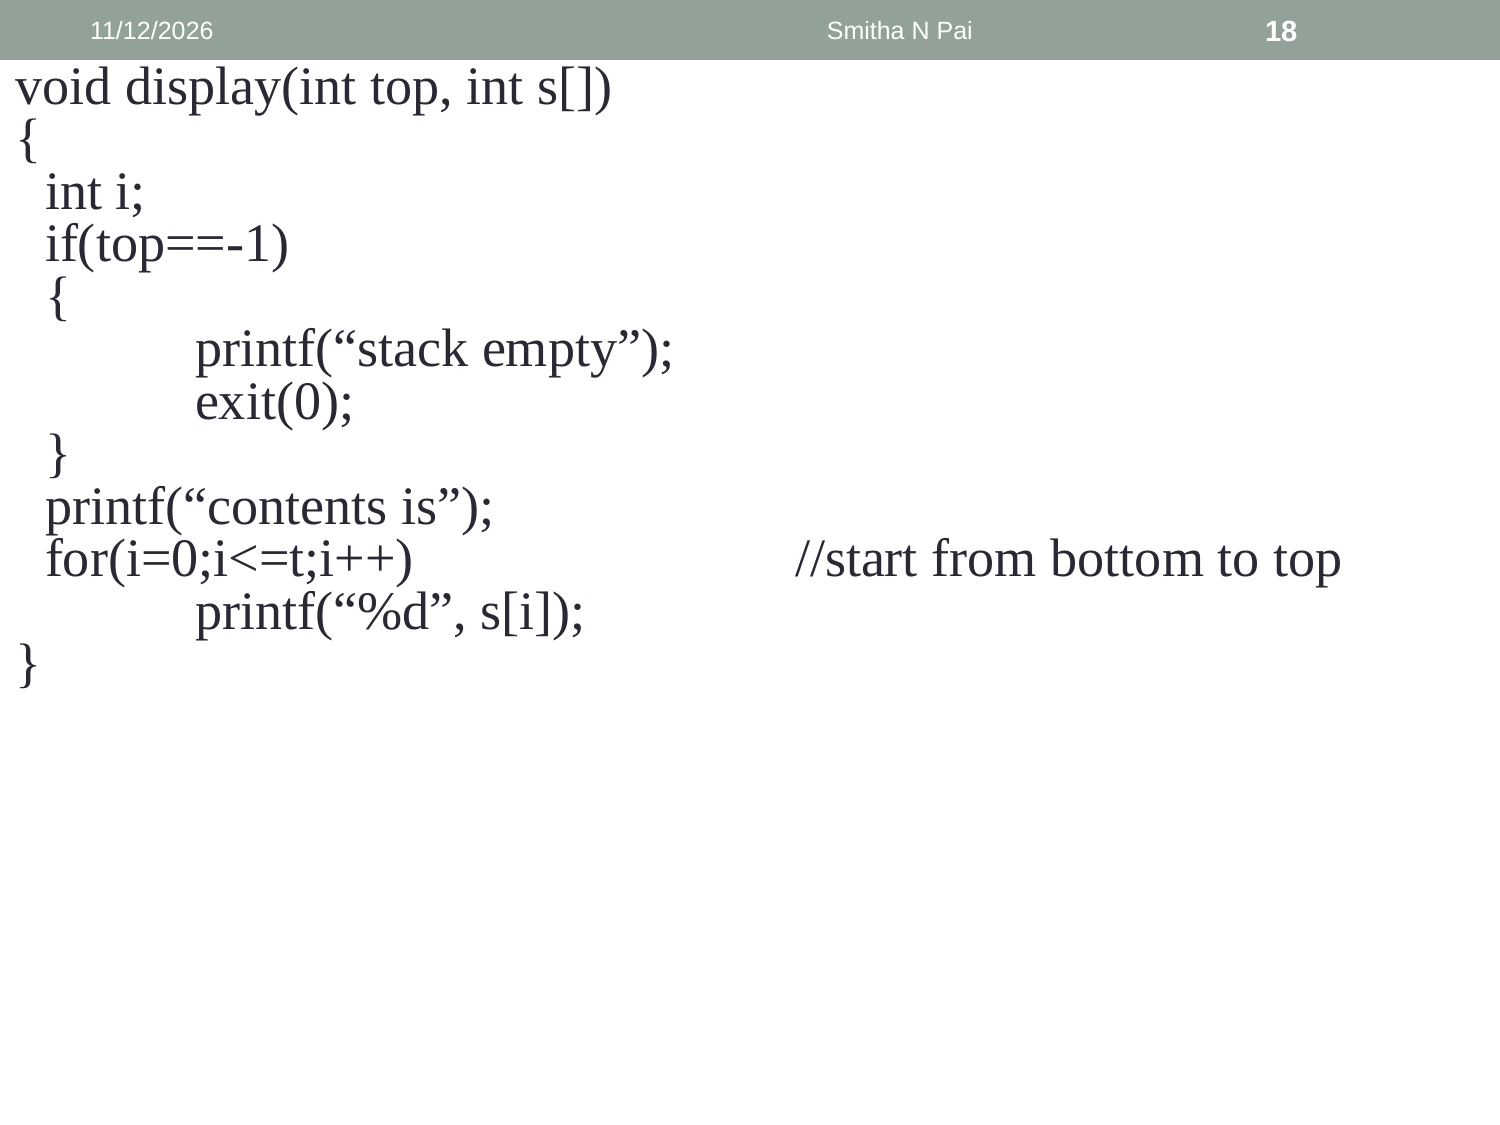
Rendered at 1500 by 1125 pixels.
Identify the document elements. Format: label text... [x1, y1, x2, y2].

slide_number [75, 3, 550, 57]
footer Smitha N Pai [562, 3, 1238, 57]
list void display(int top, int s[]) { int i; if(top==-1) { printf(“stack empty”); exit(0); } printf(“contents is”); for(i=0;i<=t;i++) //start from bottom to top printf(“%d”, s[i]); } [0, 65, 1500, 1125]
slide_number 18 [1250, 3, 1425, 57]
